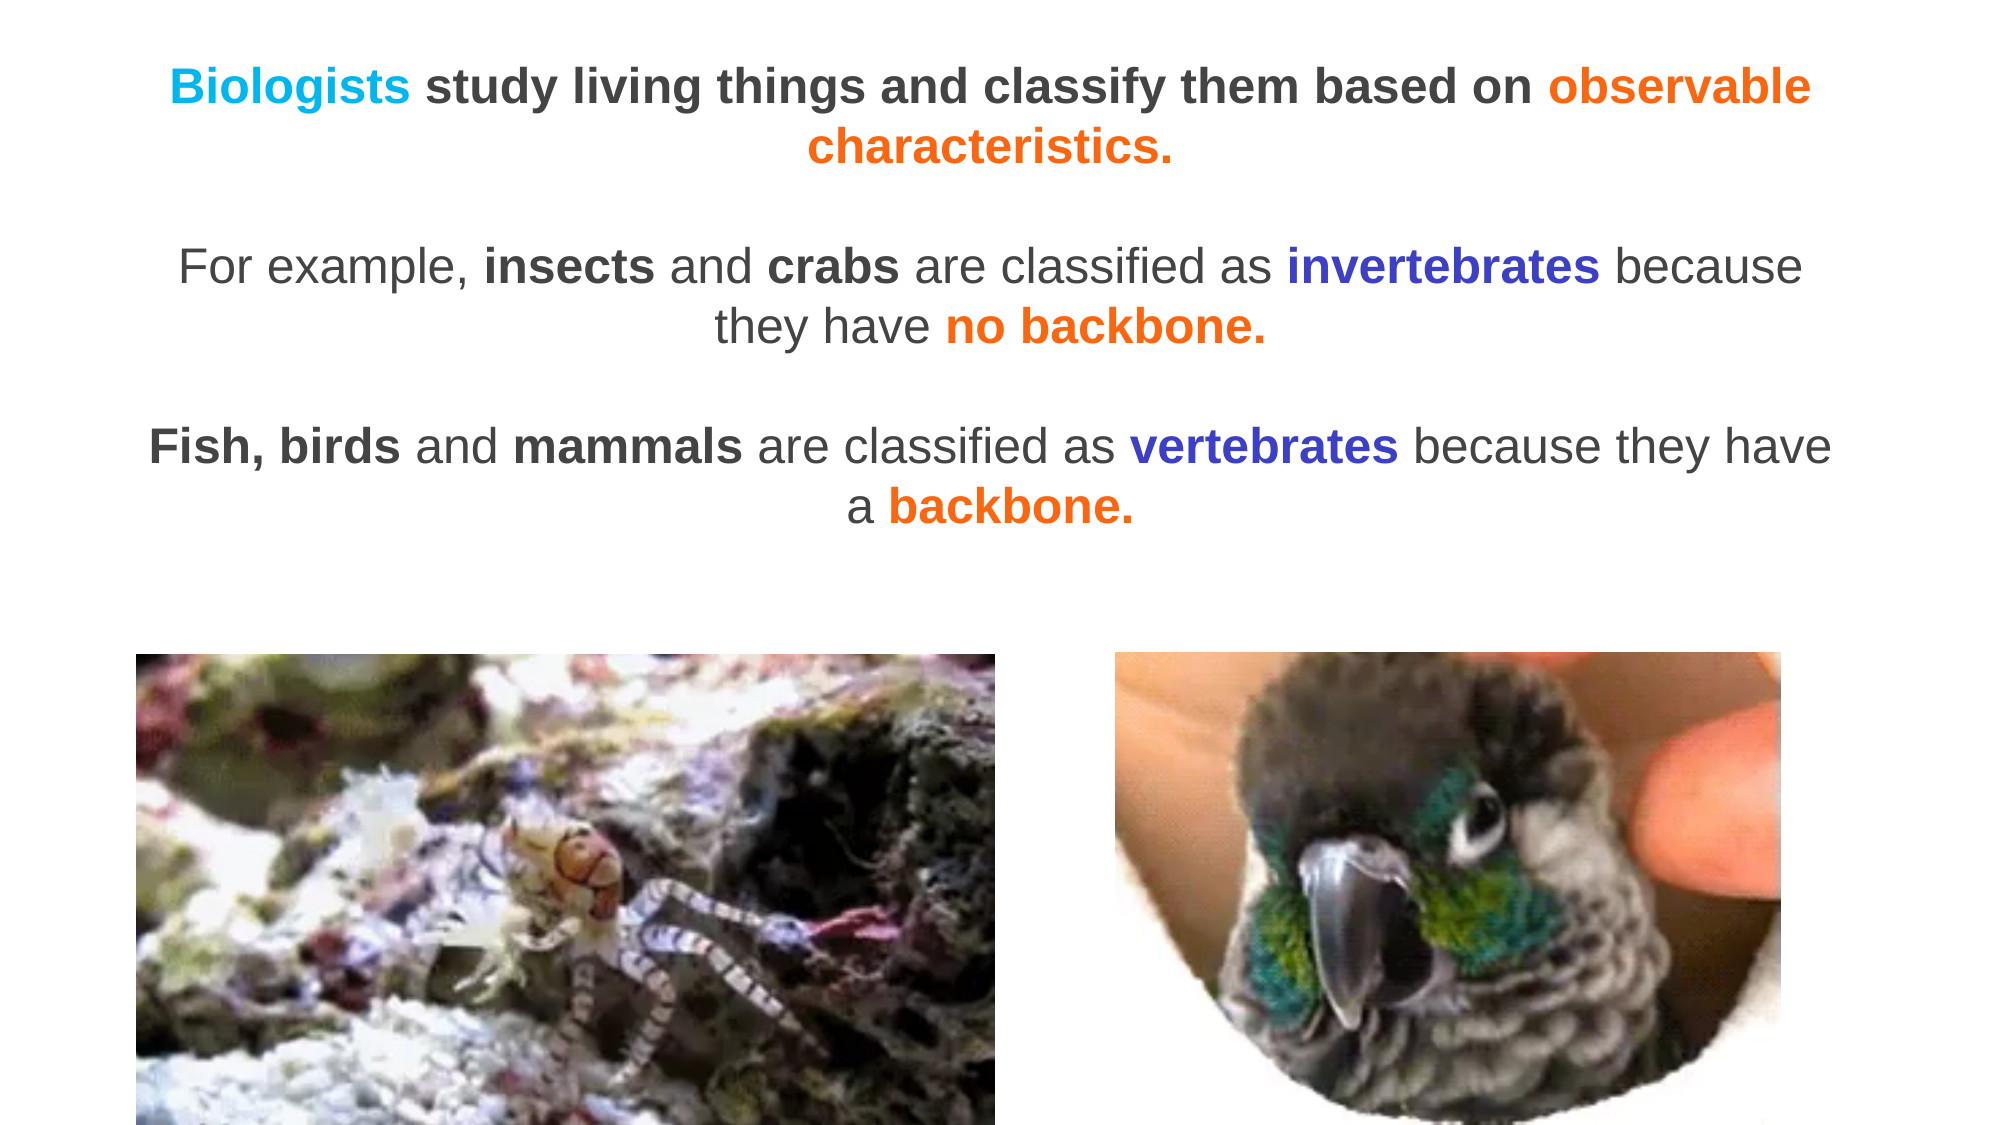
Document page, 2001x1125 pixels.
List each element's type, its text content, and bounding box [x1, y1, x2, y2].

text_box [135, 654, 996, 1125]
text_box Biologists study living things and classify them based on observable characteristics. For example, insects and crabs are classified as invertebrates because they have no backbone. Fish, birds and mammals are classified as vertebrates because they have a backbone. [120, 46, 1861, 541]
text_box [1114, 651, 1781, 1125]
